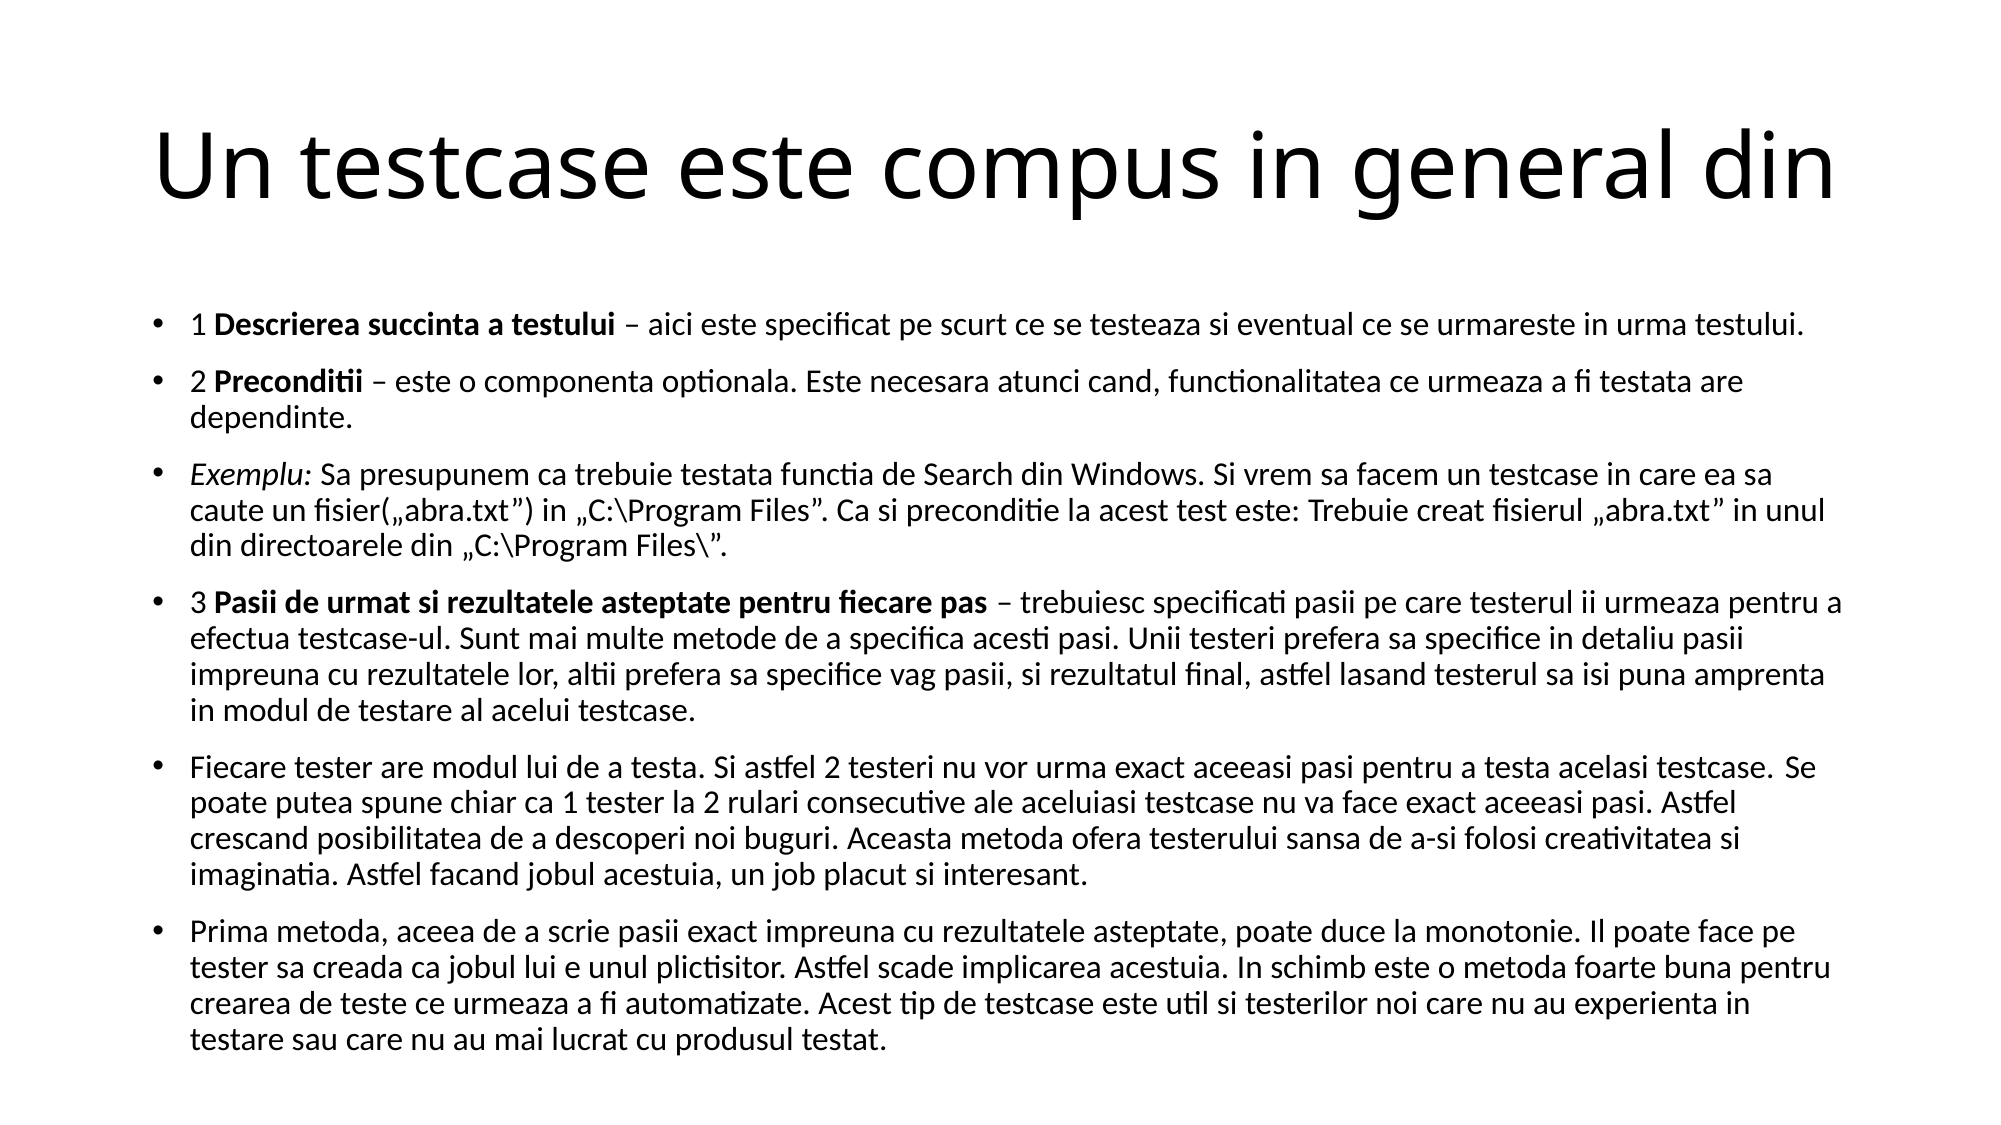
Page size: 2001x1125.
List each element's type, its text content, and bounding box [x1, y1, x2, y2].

title Un testcase este compus in general din [137, 59, 1863, 278]
list 1 Descrierea succinta a testului – aici este specificat pe scurt ce se testeaza si eventual ce se urmareste in urma testului. 2 Preconditii – este o componenta optionala. Este necesara atunci cand, functionalitatea ce urmeaza a fi testata are dependinte. Exemplu: Sa presupunem ca trebuie testata functia de Search din Windows. Si vrem sa facem un testcase in care ea sa caute un fisier(„abra.txt”) in „C:\Program Files”. Ca si preconditie la acest test este: Trebuie creat fisierul „abra.txt” in unul din directoarele din „C:\Program Files\”. 3 Pasii de urmat si rezultatele asteptate pentru fiecare pas – trebuiesc specificati pasii pe care testerul ii urmeaza pentru a efectua testcase-ul. Sunt mai multe metode de a specifica acesti pasi. Unii testeri prefera sa specifice in detaliu pasii impreuna cu rezultatele lor, altii prefera sa specifice vag pasii, si rezultatul final, astfel lasand testerul sa isi puna amprenta in modul de testare al acelui testcase. Fiecare tester are modul lui de a testa. Si astfel 2 testeri nu vor urma exact aceeasi pasi pentru a testa acelasi testcase. Se poate putea spune chiar ca 1 tester la 2 rulari consecutive ale aceluiasi testcase nu va face exact aceeasi pasi. Astfel crescand posibilitatea de a descoperi noi buguri. Aceasta metoda ofera testerului sansa de a-si folosi creativitatea si imaginatia. Astfel facand jobul acestuia, un job placut si interesant. Prima metoda, aceea de a scrie pasii exact impreuna cu rezultatele asteptate, poate duce la monotonie. Il poate face pe tester sa creada ca jobul lui e unul plictisitor. Astfel scade implicarea acestuia. In schimb este o metoda foarte buna pentru crearea de teste ce urmeaza a fi automatizate. Acest tip de testcase este util si testerilor noi care nu au experienta in testare sau care nu au mai lucrat cu produsul testat. [137, 299, 1863, 1014]
